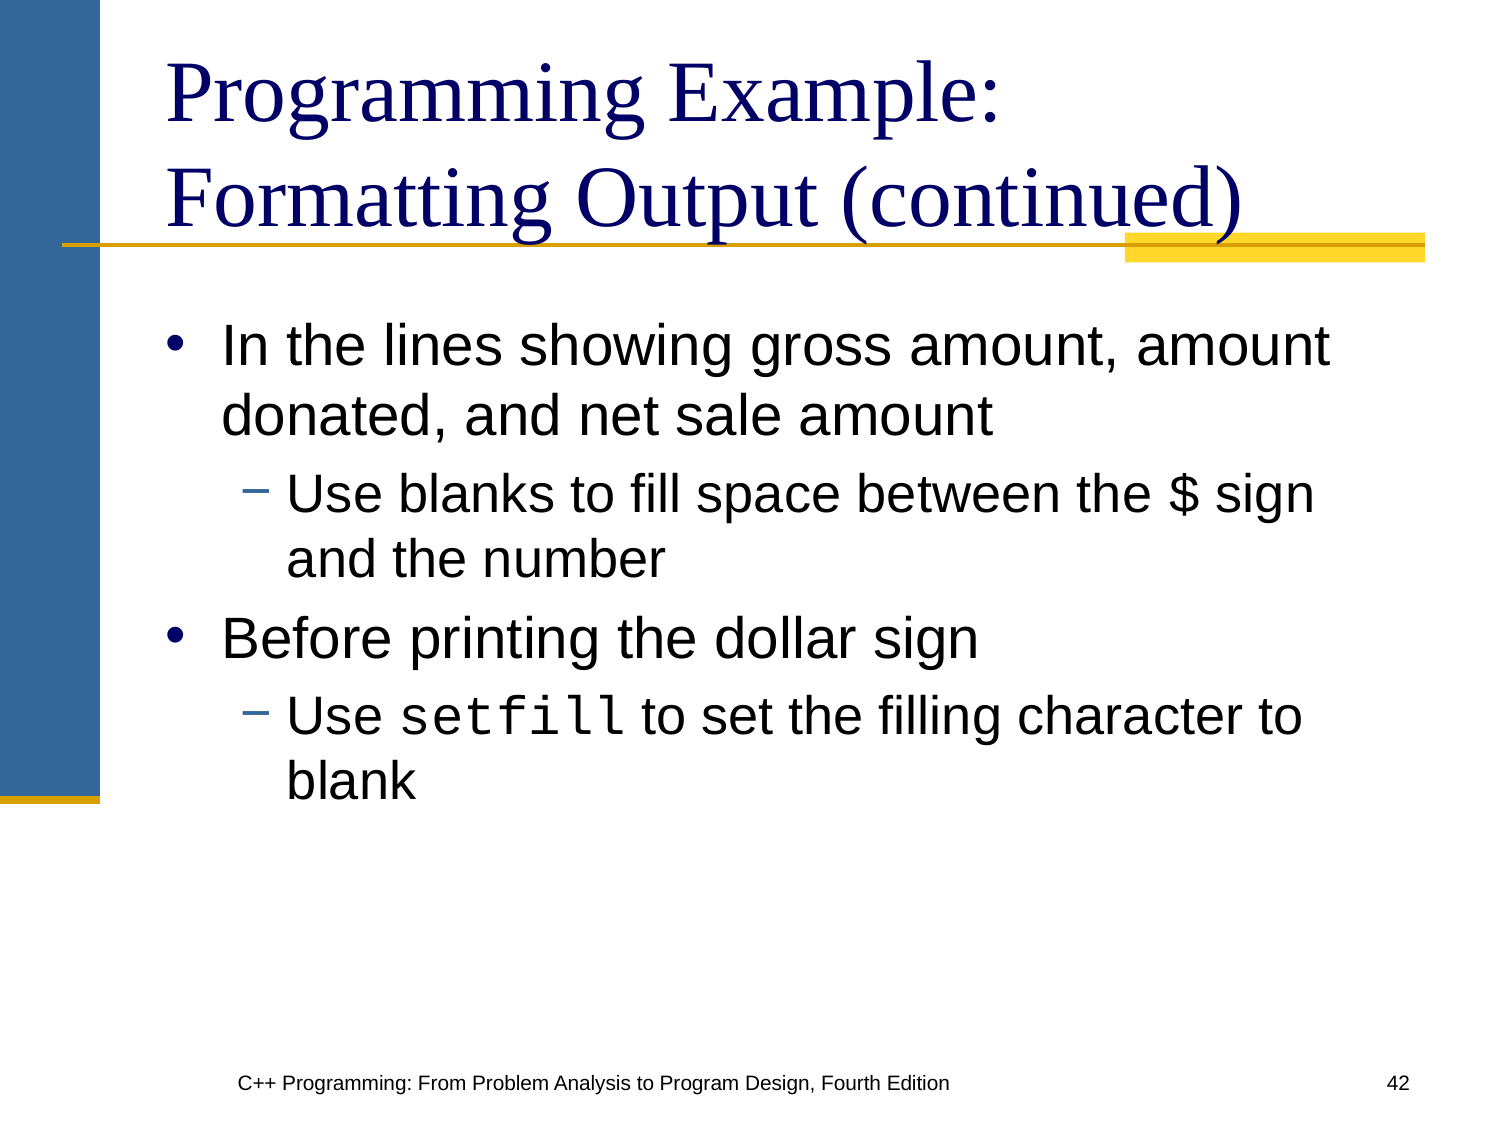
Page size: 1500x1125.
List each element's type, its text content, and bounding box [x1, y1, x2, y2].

text_box C++ Programming: From Problem Analysis to Program Design, Fourth Edition [149, 1062, 1038, 1100]
list In the lines showing gross amount, amount donated, and net sale amount Use blanks to fill space between the $ sign and the number Before printing the dollar sign Use setfill to set the filling character to blank [150, 299, 1425, 1006]
text_box ‹#› [1112, 1062, 1425, 1100]
title Programming Example: Formatting Output (continued) [150, 45, 1425, 234]
